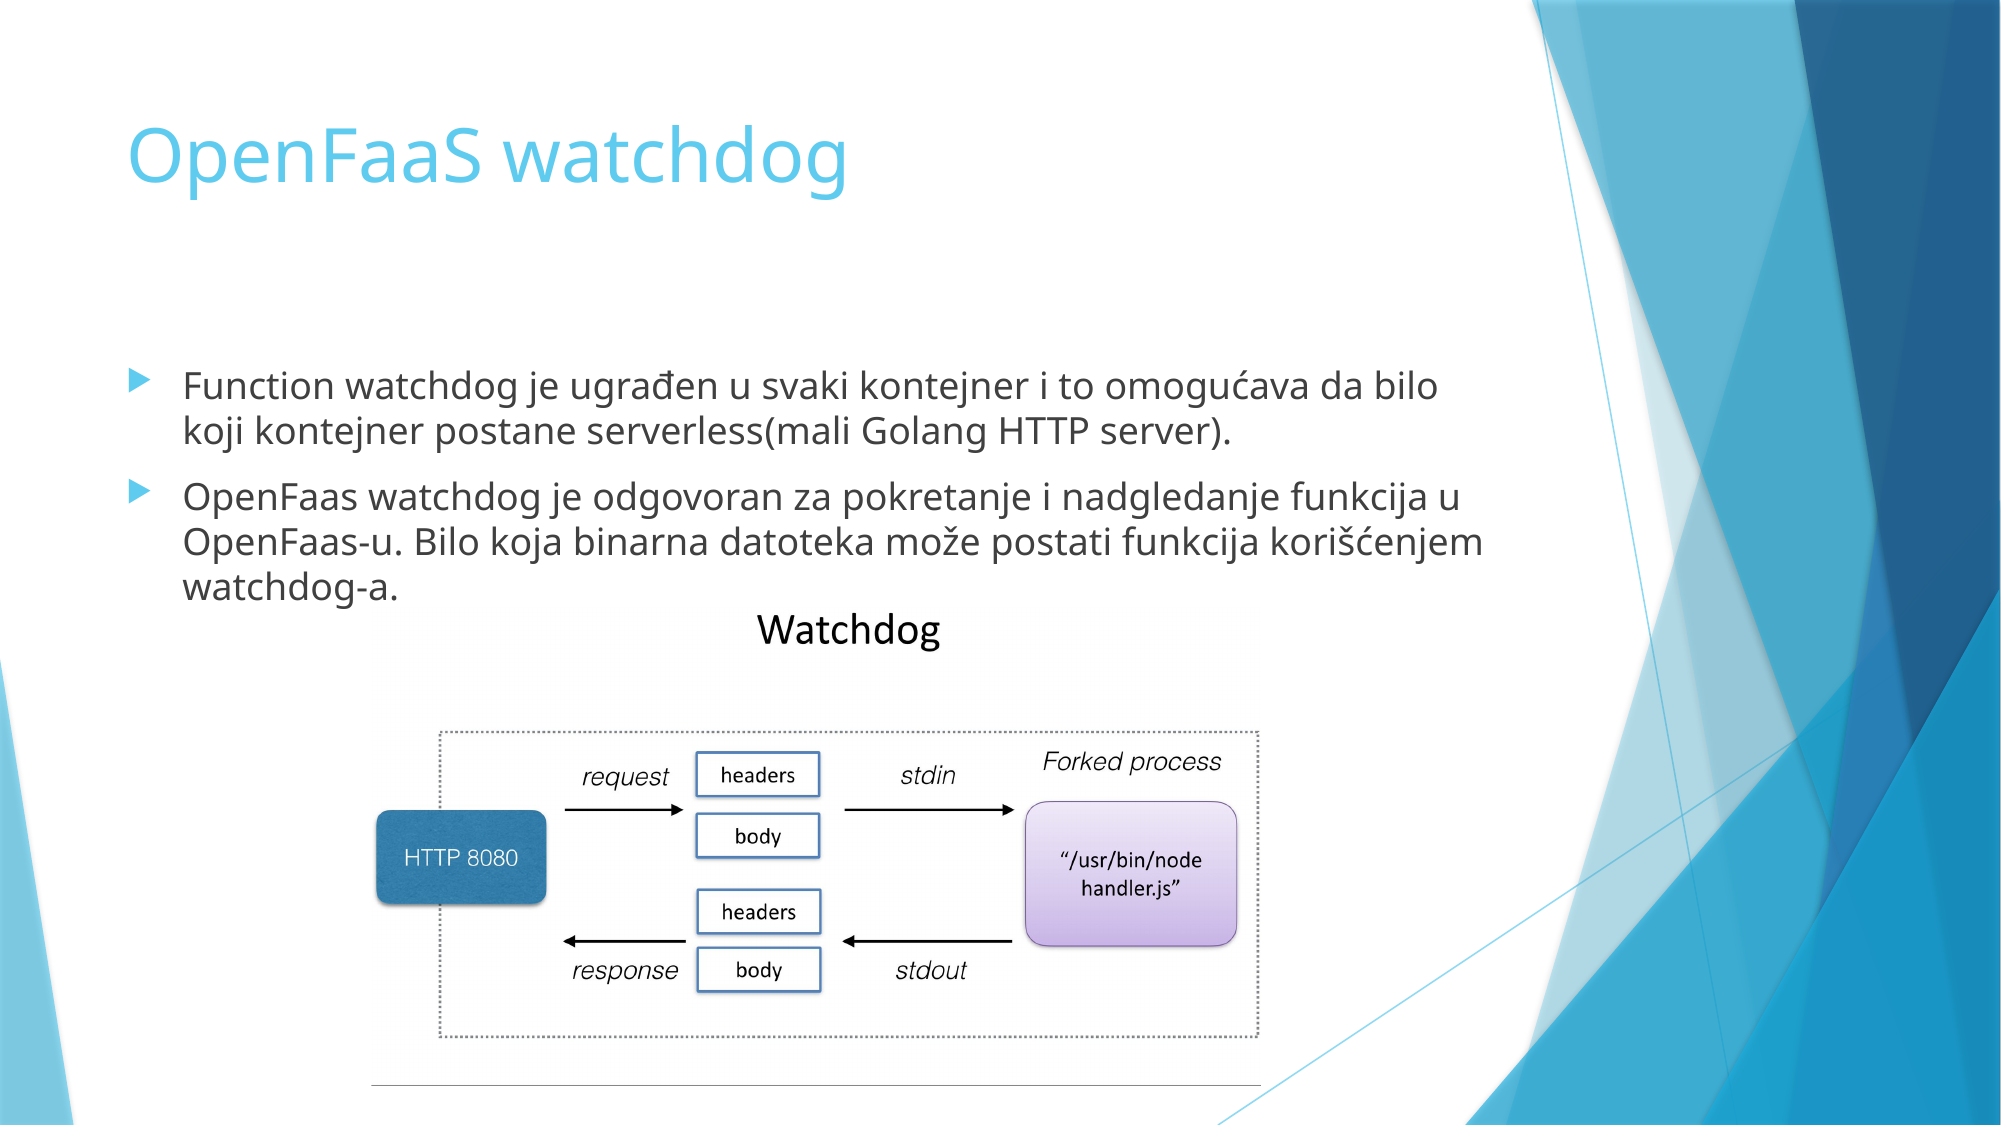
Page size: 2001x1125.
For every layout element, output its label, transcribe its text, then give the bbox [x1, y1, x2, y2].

title OpenFaaS watchdog [111, 99, 1522, 317]
picture [370, 605, 1262, 1087]
list Function watchdog je ugrađen u svaki kontejner i to omogućava da bilo koji kontejner postane serverless(mali Golang HTTP server). OpenFaas watchdog je odgovoran za pokretanje i nadgledanje funkcija u OpenFaas-u. Bilo koja binarna datoteka može postati funkcija korišćenjem watchdog-a. [111, 354, 1522, 992]
